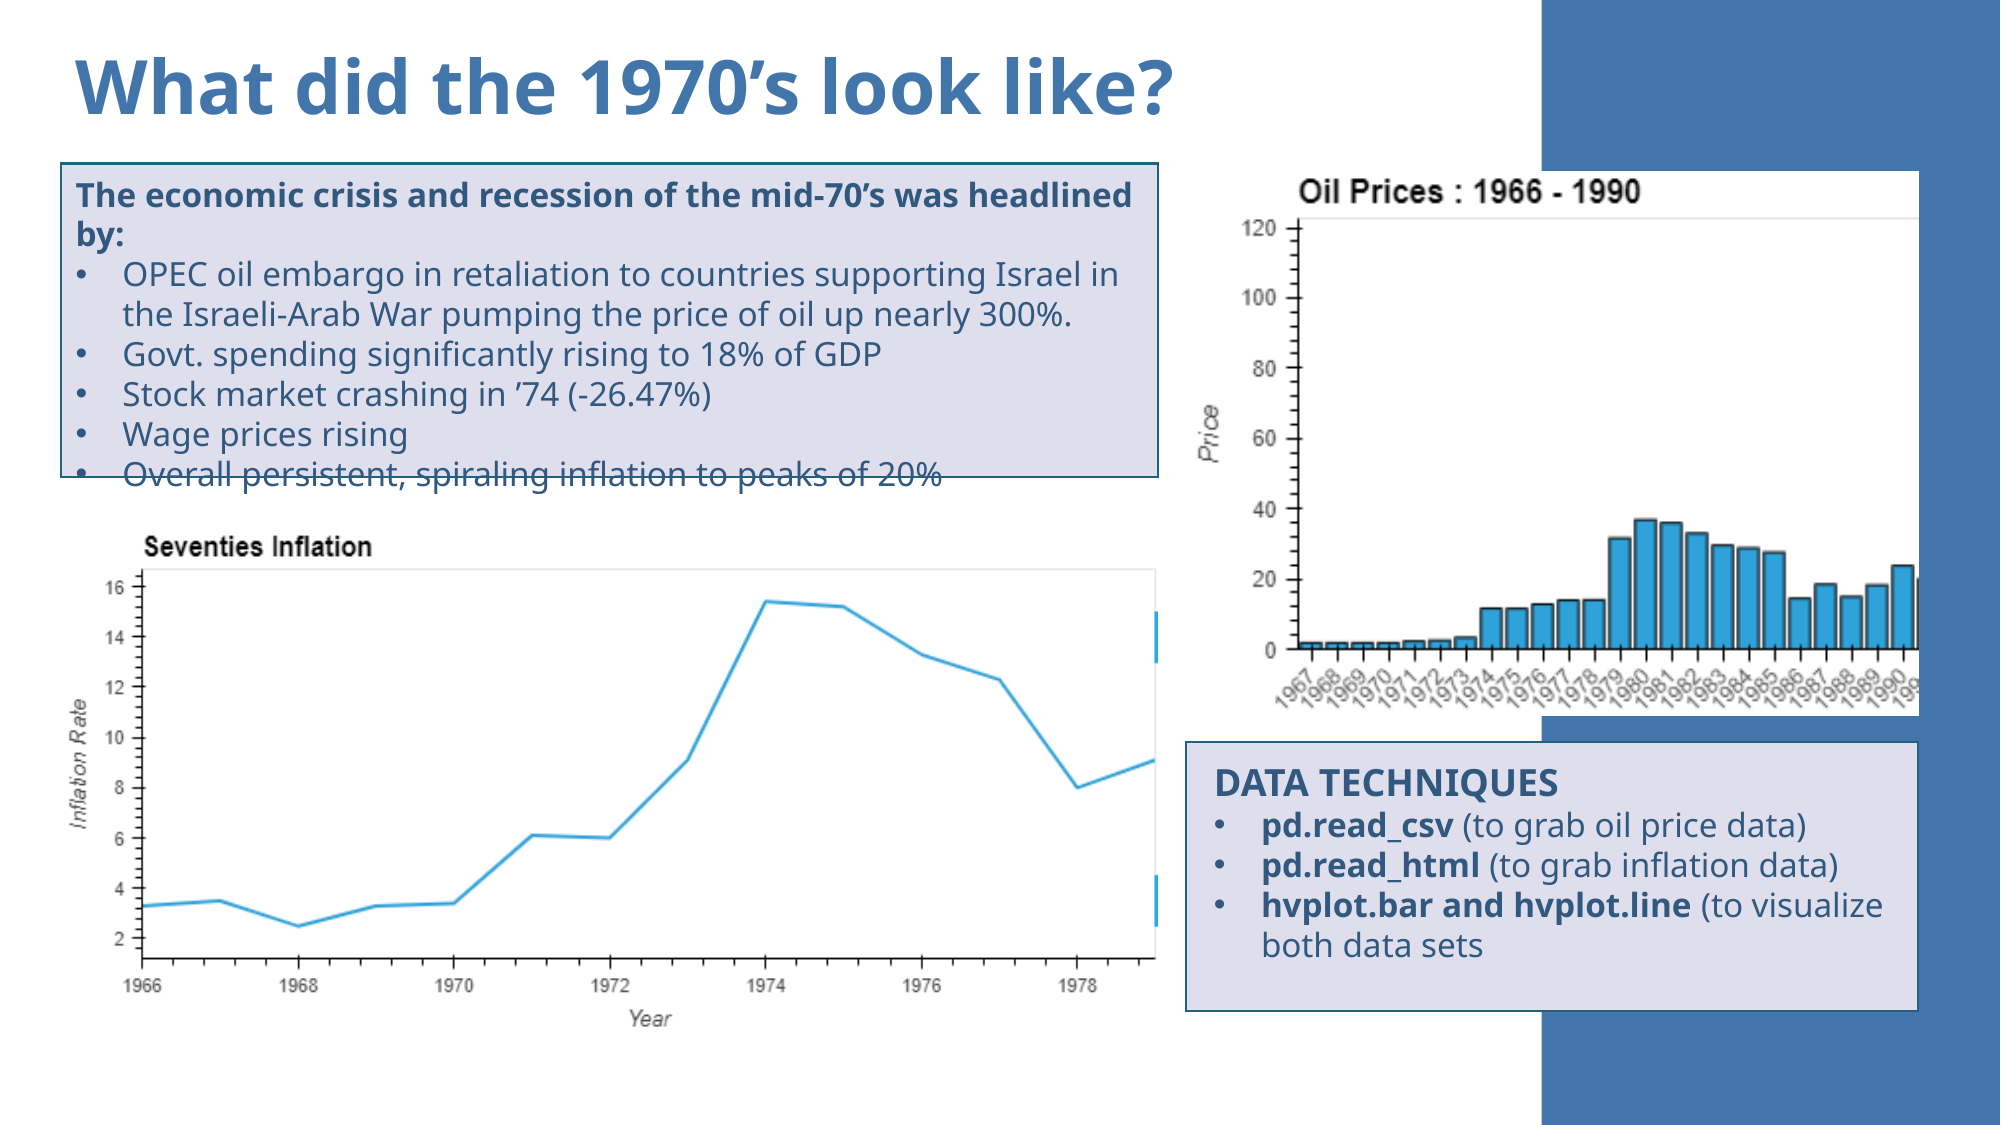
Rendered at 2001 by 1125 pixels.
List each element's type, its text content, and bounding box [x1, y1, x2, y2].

text_box What did the 1970’s look like? [60, 42, 1951, 168]
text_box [1185, 742, 1919, 1012]
picture [1185, 170, 1919, 716]
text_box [60, 163, 1158, 505]
picture [60, 524, 1158, 1039]
